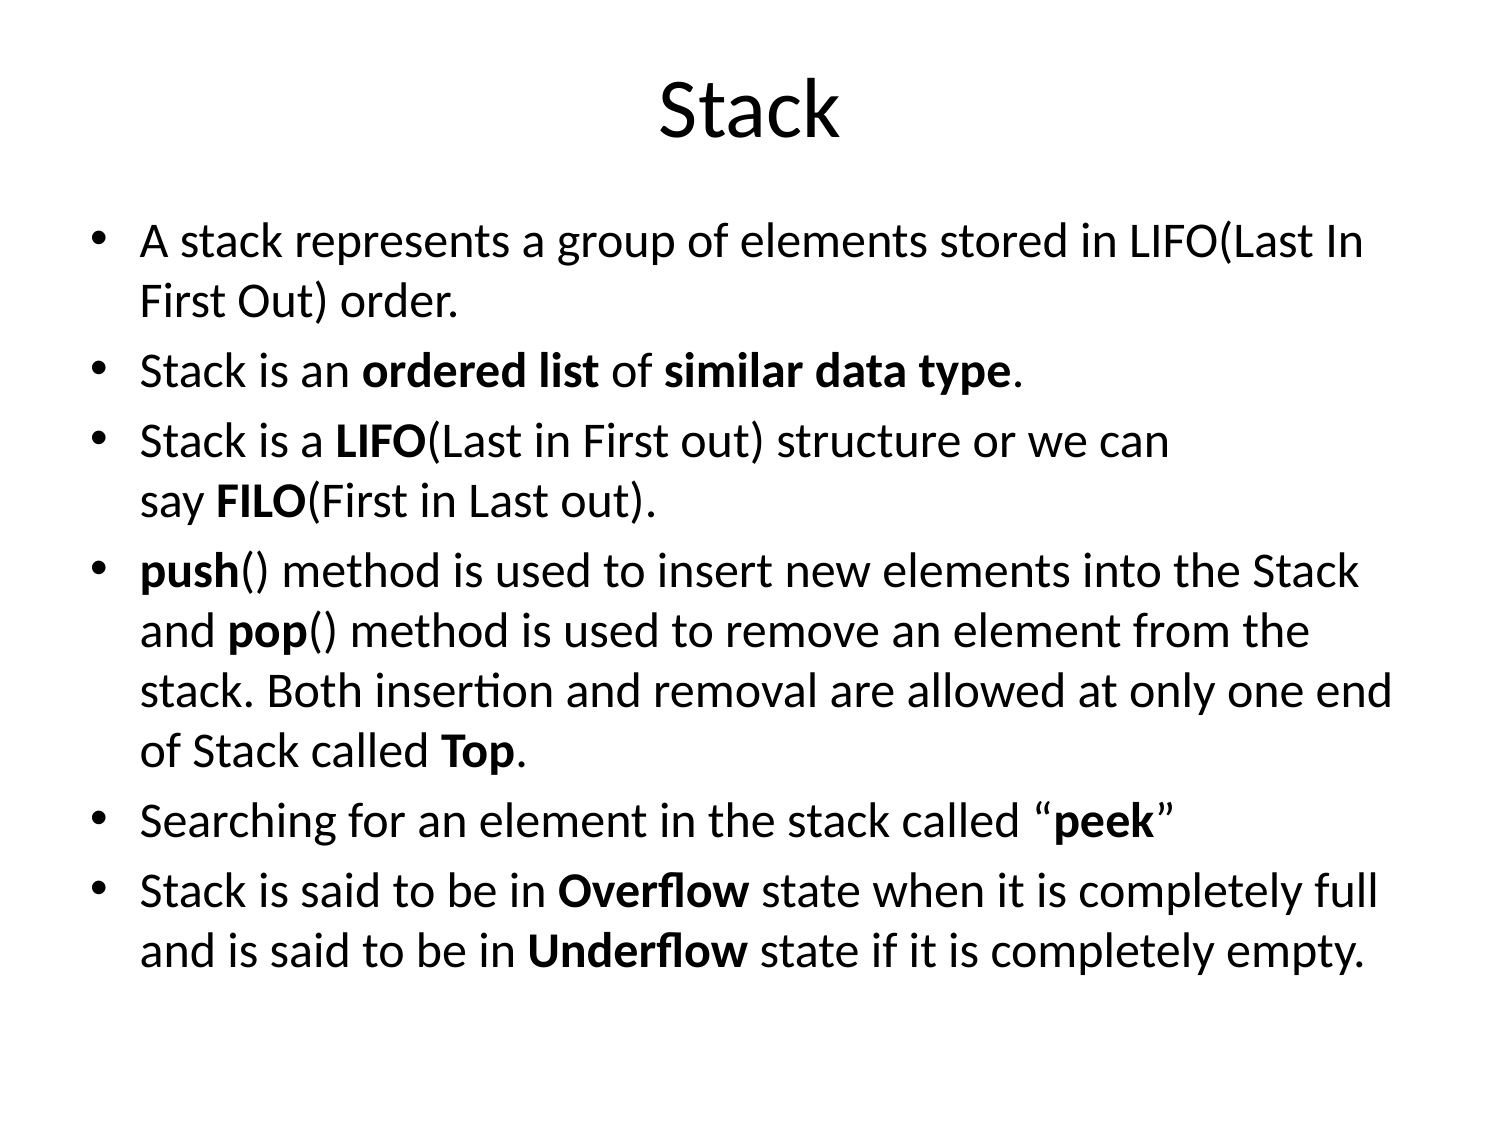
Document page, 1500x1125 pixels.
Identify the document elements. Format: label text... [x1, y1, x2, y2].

list A stack represents a group of elements stored in LIFO(Last In First Out) order. Stack is an ordered list of similar data type. Stack is a LIFO(Last in First out) structure or we can say FILO(First in Last out). push() method is used to insert new elements into the Stack and pop() method is used to remove an element from the stack. Both insertion and removal are allowed at only one end of Stack called Top. Searching for an element in the stack called “peek” Stack is said to be in Overflow state when it is completely full and is said to be in Underflow state if it is completely empty. [75, 200, 1425, 1005]
title Stack [75, 45, 1425, 163]
